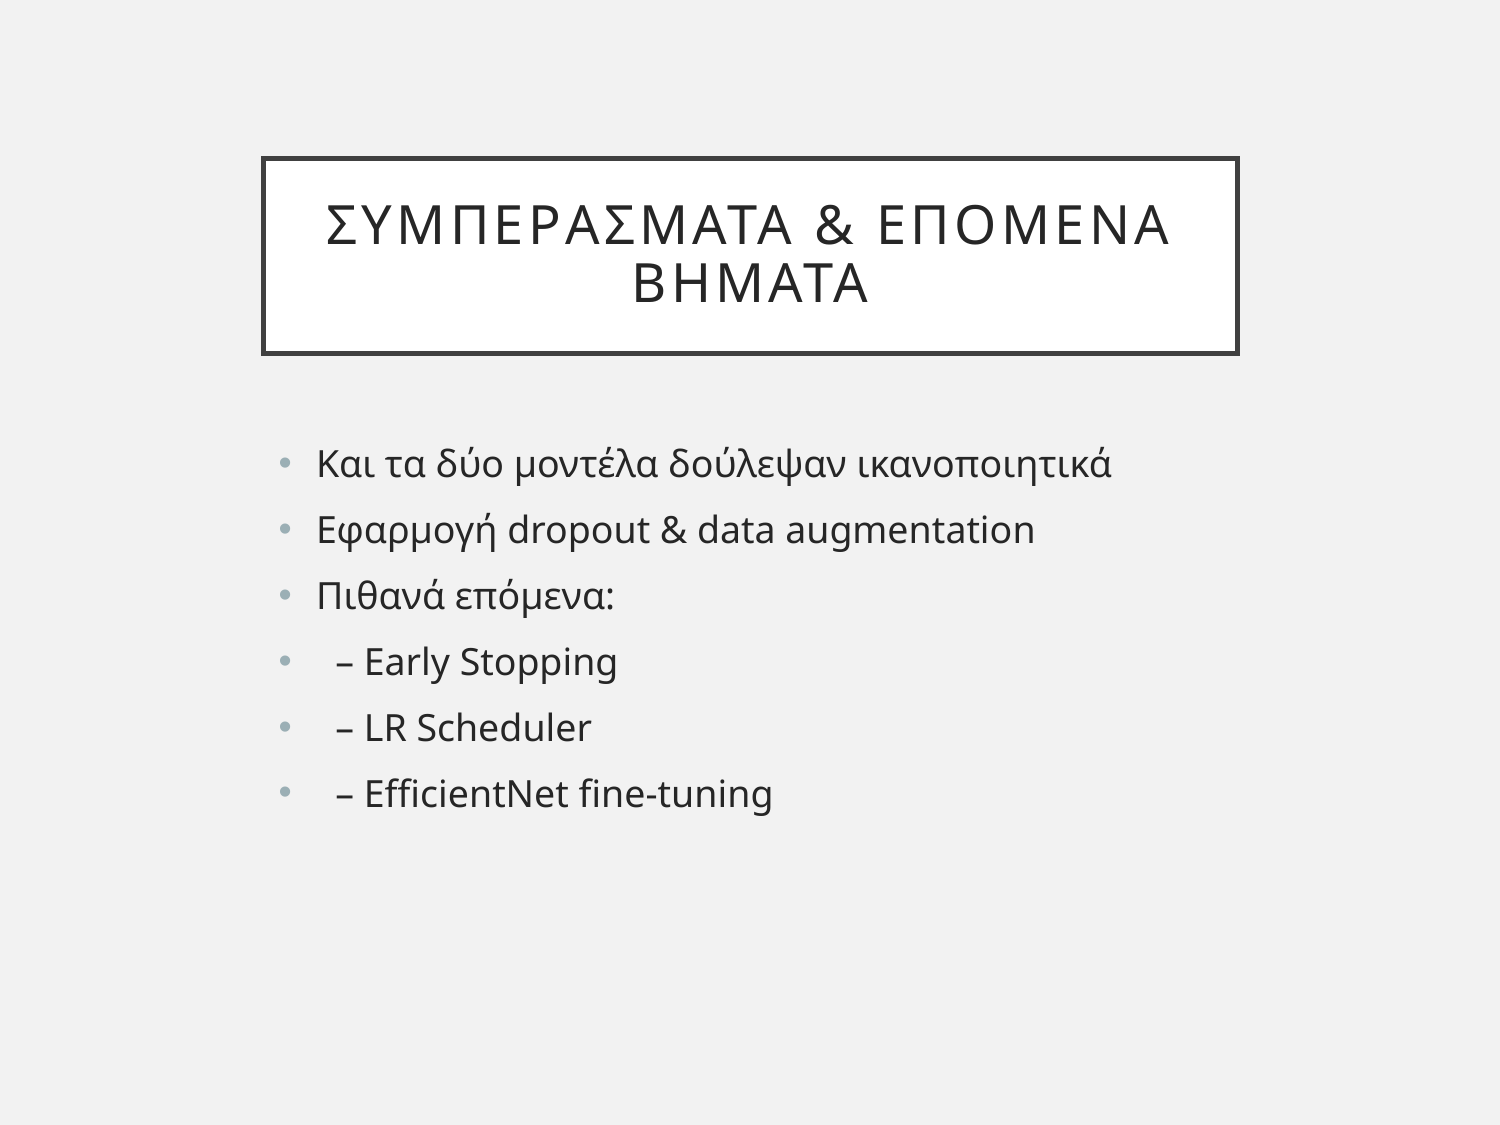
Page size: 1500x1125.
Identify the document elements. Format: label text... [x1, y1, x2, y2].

list Και τα δύο μοντέλα δούλεψαν ικανοποιητικά Εφαρμογή dropout & data augmentation Πιθανά επόμενα: – Early Stopping – LR Scheduler – EfficientNet fine-tuning [263, 432, 1238, 942]
title Συμπερασματα & Επομενα Βηματα [261, 156, 1240, 356]
